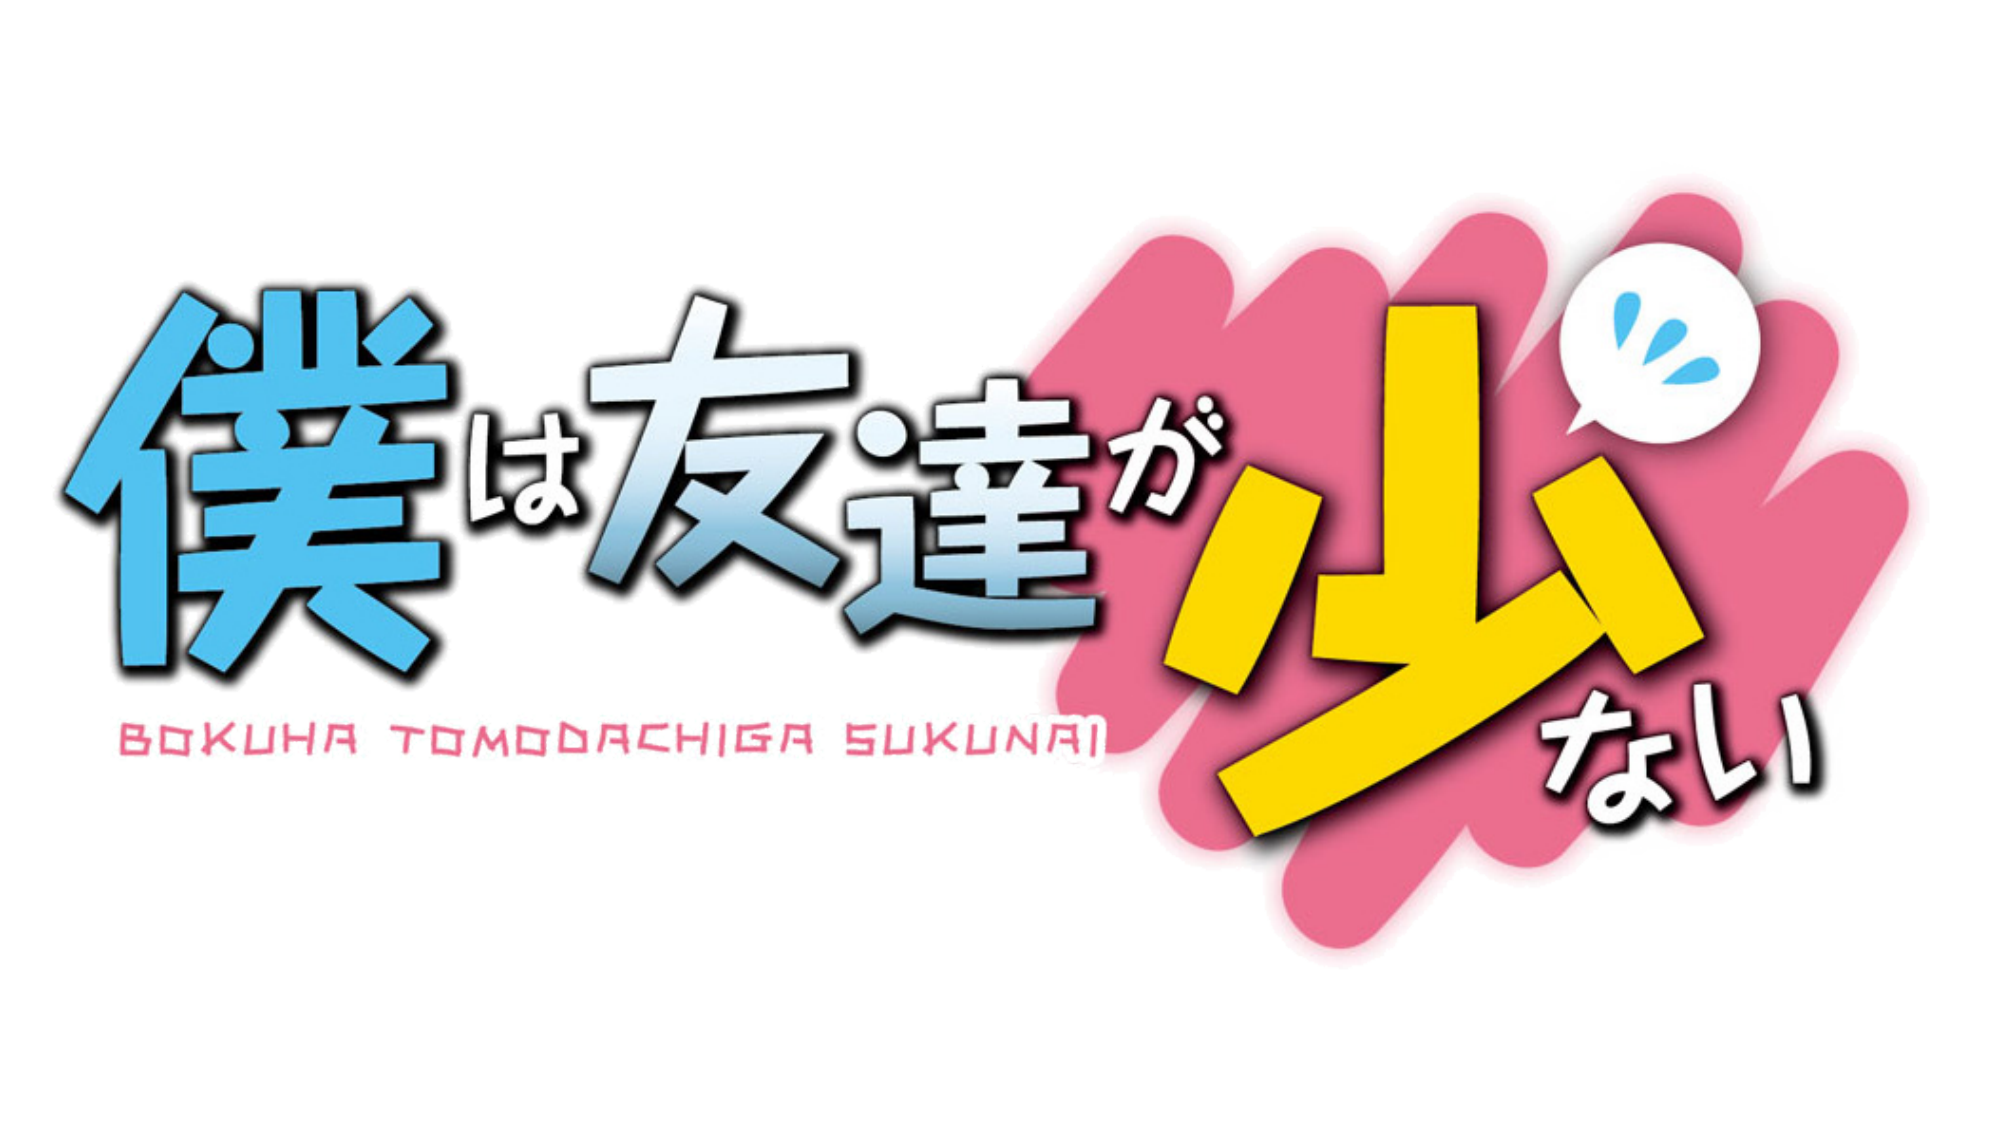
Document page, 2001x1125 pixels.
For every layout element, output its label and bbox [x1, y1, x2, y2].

picture [51, 136, 1949, 989]
